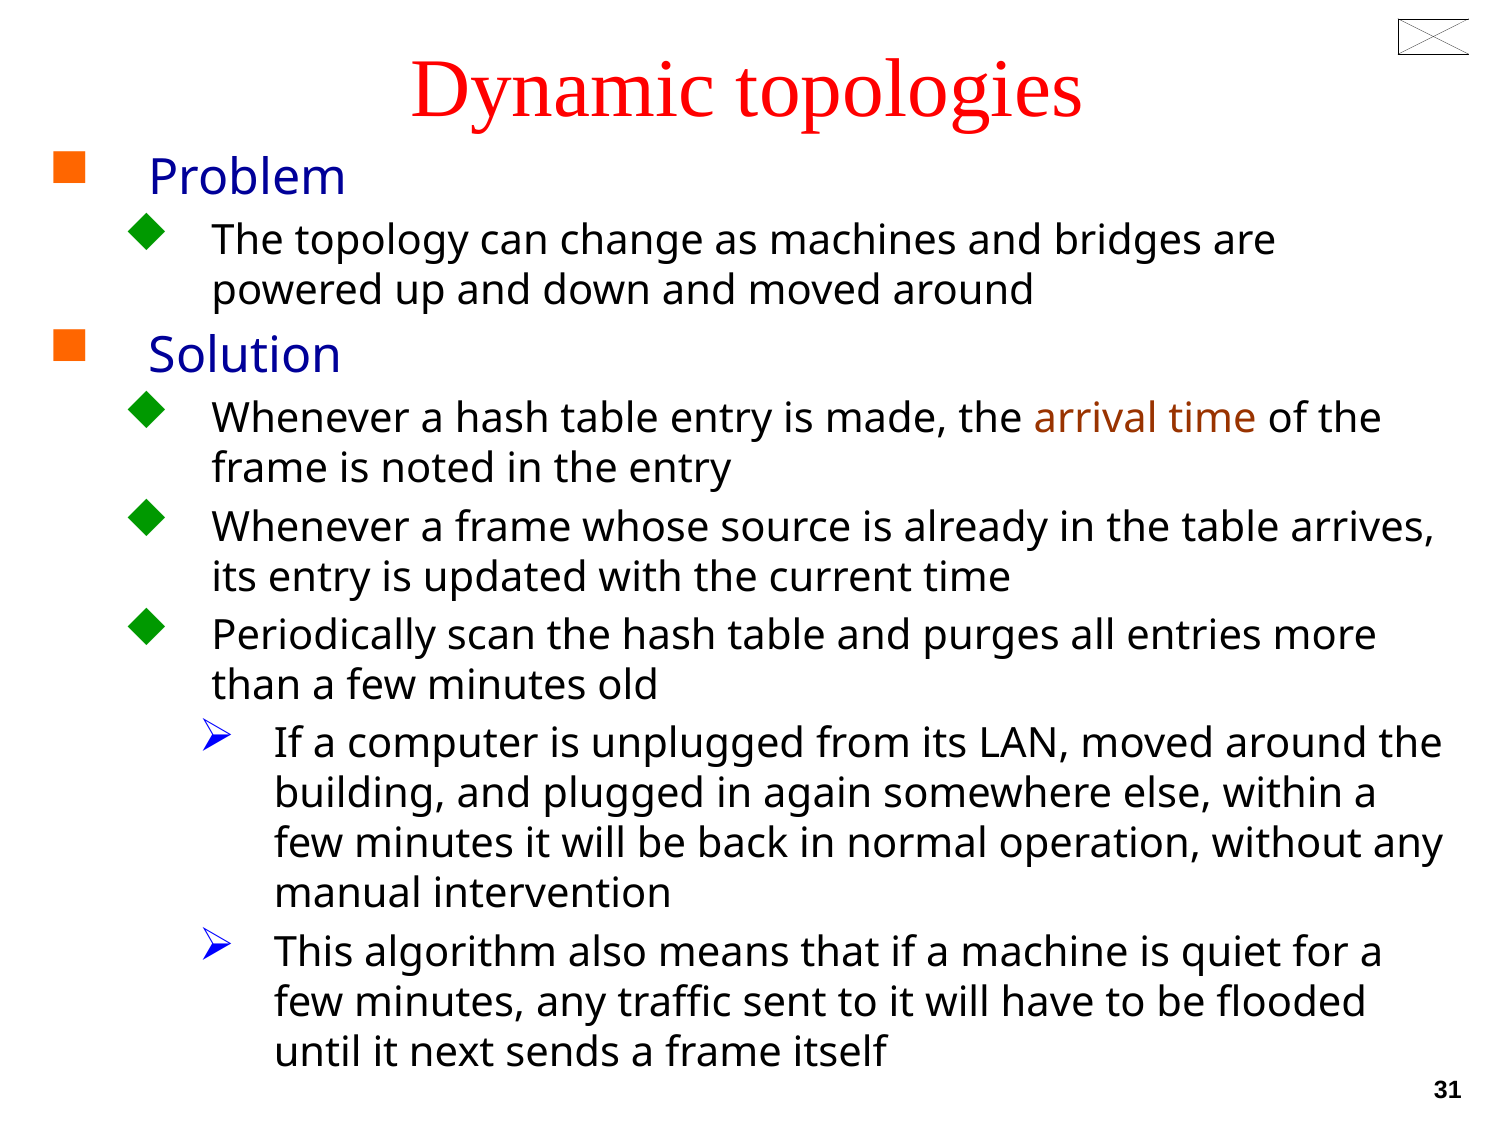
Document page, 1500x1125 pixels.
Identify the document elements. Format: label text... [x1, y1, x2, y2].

title Dynamic topologies [25, 25, 1469, 141]
list Problem The topology can change as machines and bridges are powered up and down and moved around Solution Whenever a hash table entry is made, the arrival time of the frame is noted in the entry Whenever a frame whose source is already in the table arrives, its entry is updated with the current time Periodically scan the hash table and purges all entries more than a few minutes old If a computer is unplugged from its LAN, moved around the building, and plugged in again somewhere else, within a few minutes it will be back in normal operation, without any manual intervention This algorithm also means that if a machine is quiet for a few minutes, any traffic sent to it will have to be flooded until it next sends a frame itself [33, 136, 1469, 1125]
